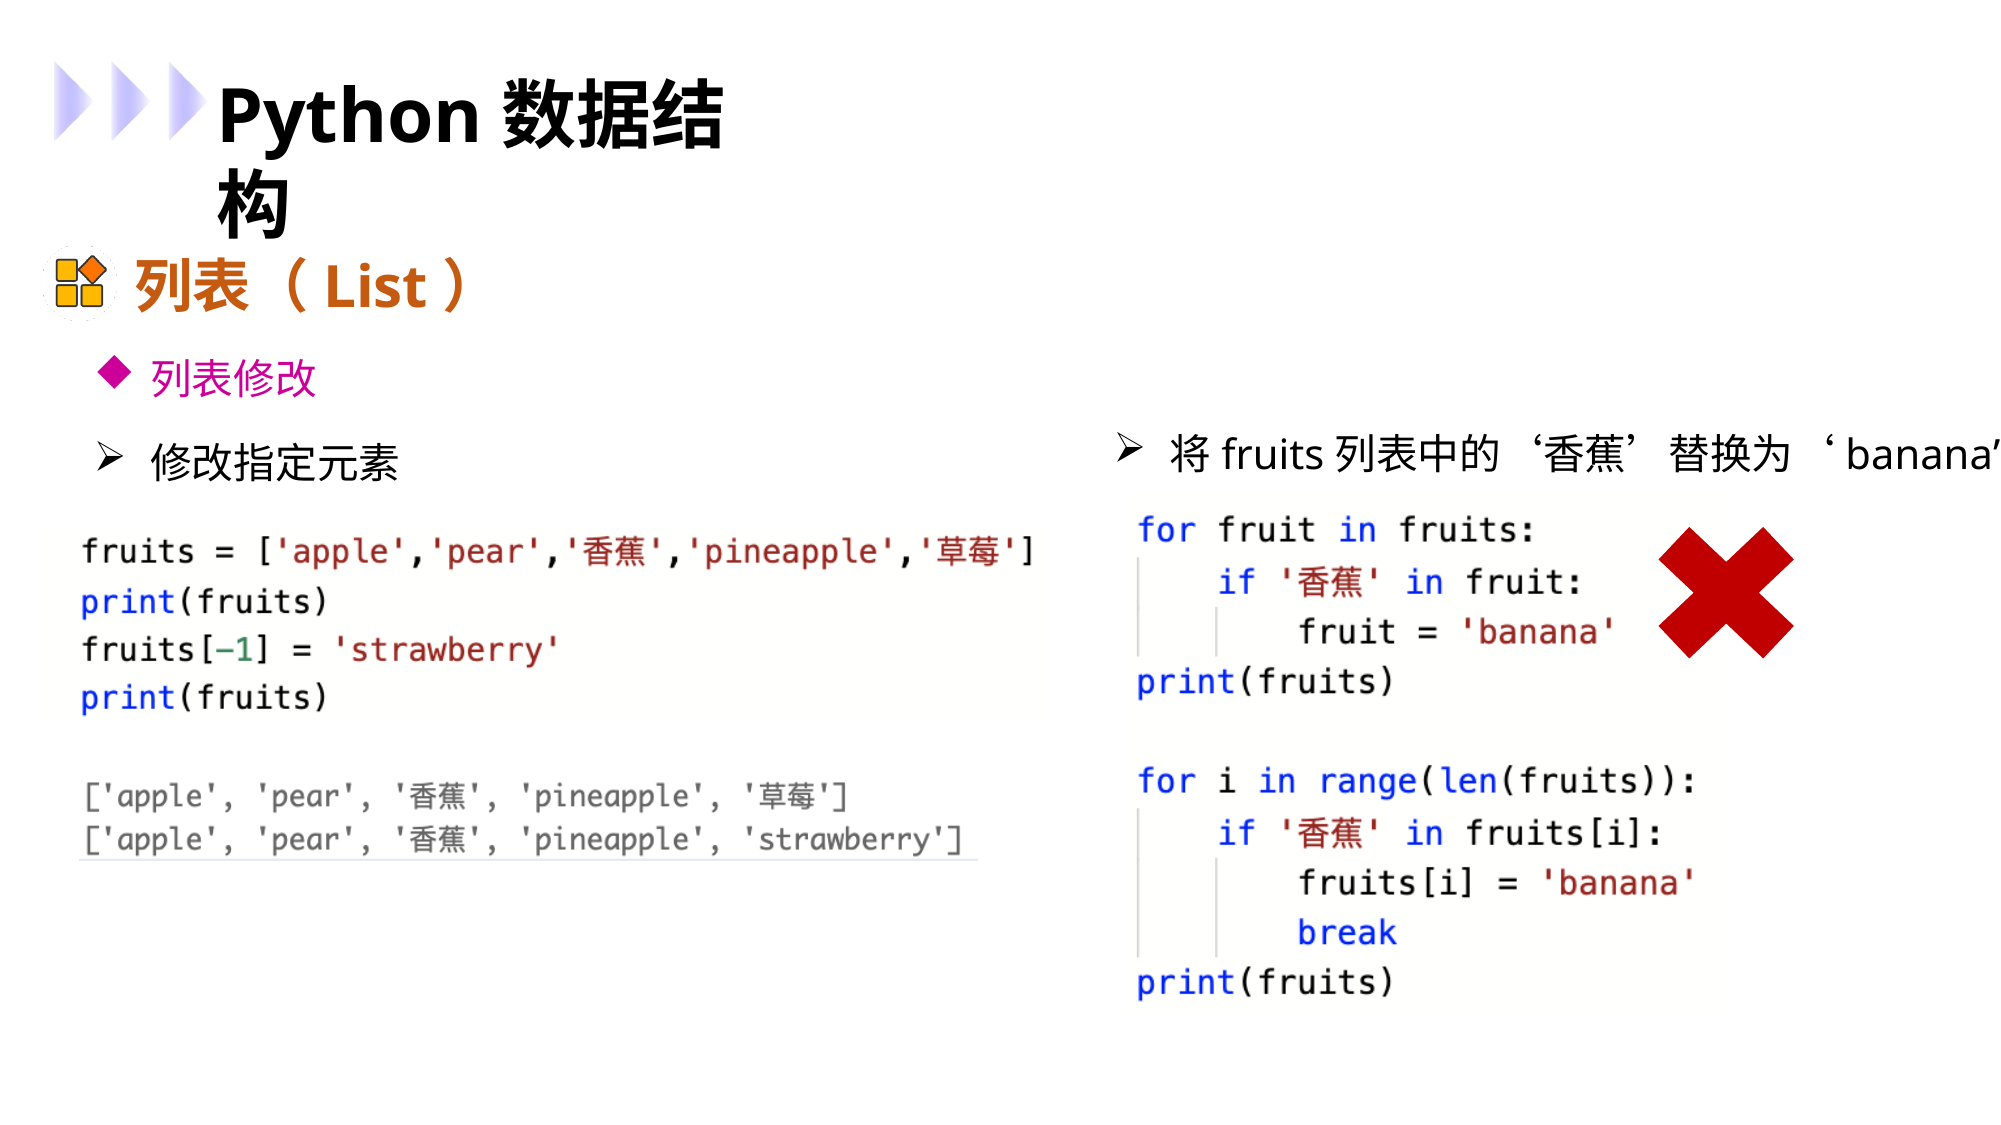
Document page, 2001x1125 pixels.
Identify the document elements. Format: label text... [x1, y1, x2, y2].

picture [79, 770, 978, 861]
text_box 列表（List） [119, 224, 997, 320]
text_box 将fruits列表中的‘香蕉’替换为‘banana’ [1098, 395, 2000, 486]
picture [41, 525, 1048, 719]
picture [1124, 492, 1727, 1015]
text_box 修改指定元素 [79, 410, 777, 495]
text_box [1727, 525, 1796, 660]
text_box 列表修改 [79, 320, 1689, 410]
text_box Python数据结构 [201, 60, 808, 255]
picture [41, 244, 117, 321]
